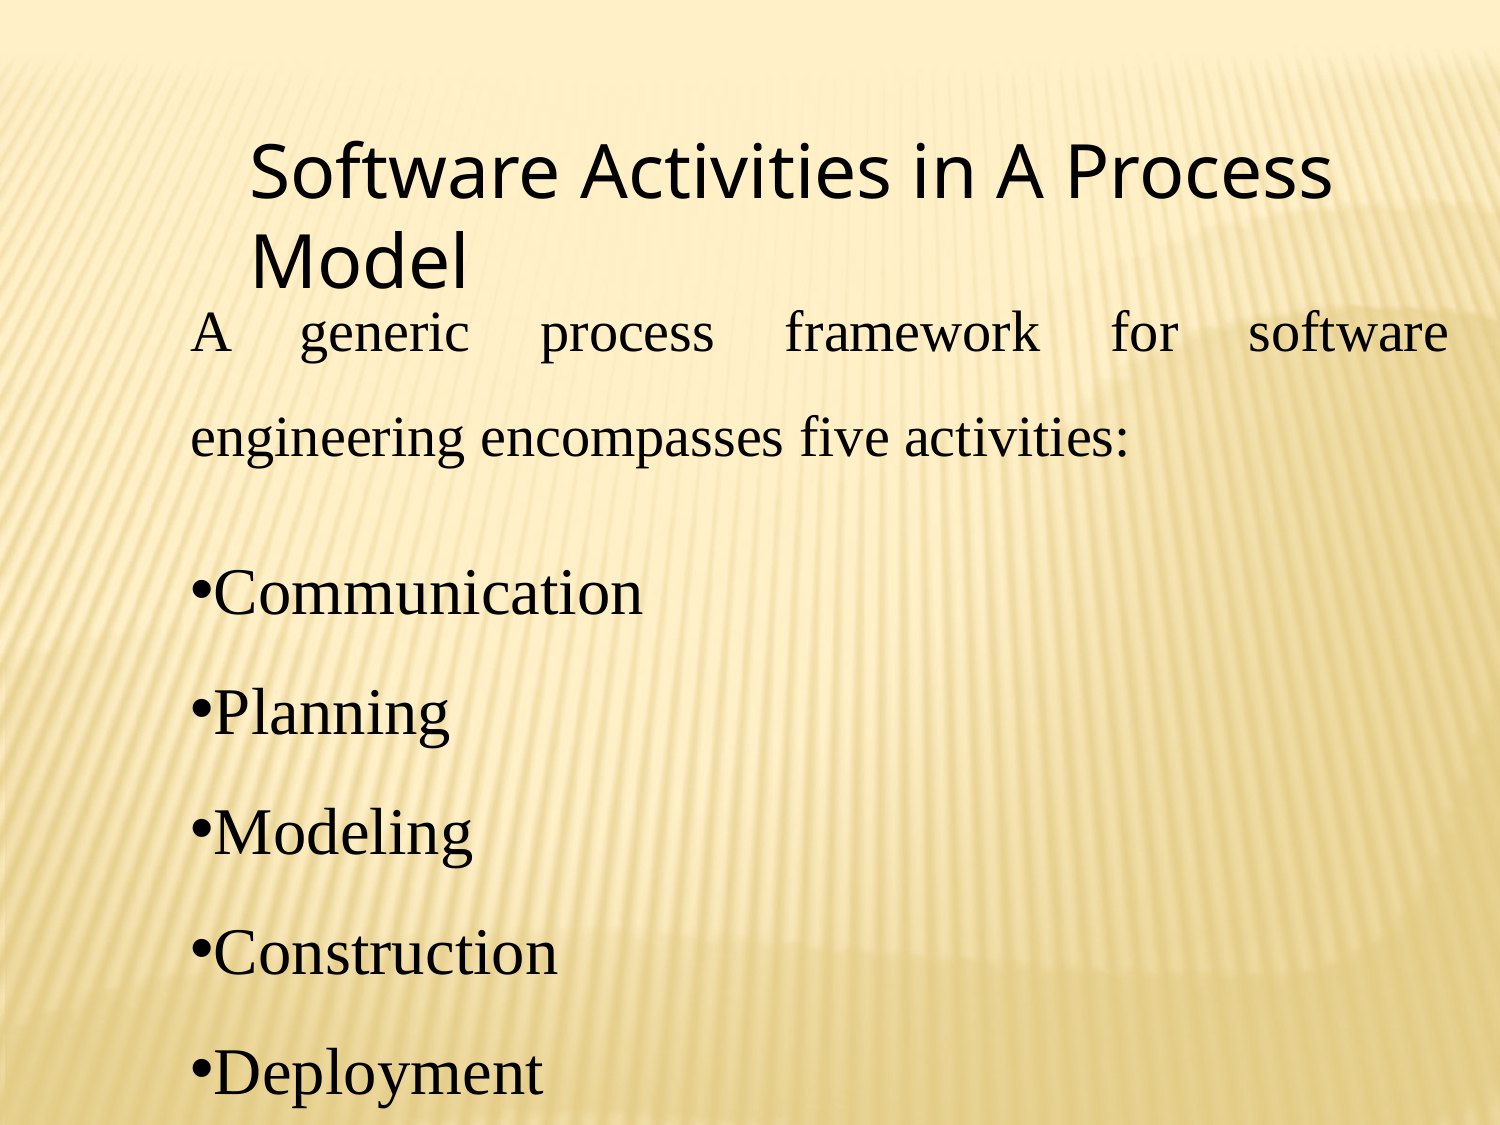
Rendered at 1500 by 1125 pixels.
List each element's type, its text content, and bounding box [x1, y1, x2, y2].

text_box A generic process framework for software engineering encompasses five activities: Communication Planning Modeling Construction Deployment [175, 250, 1465, 1115]
text_box Software Activities in A Process Model [234, 116, 1500, 312]
